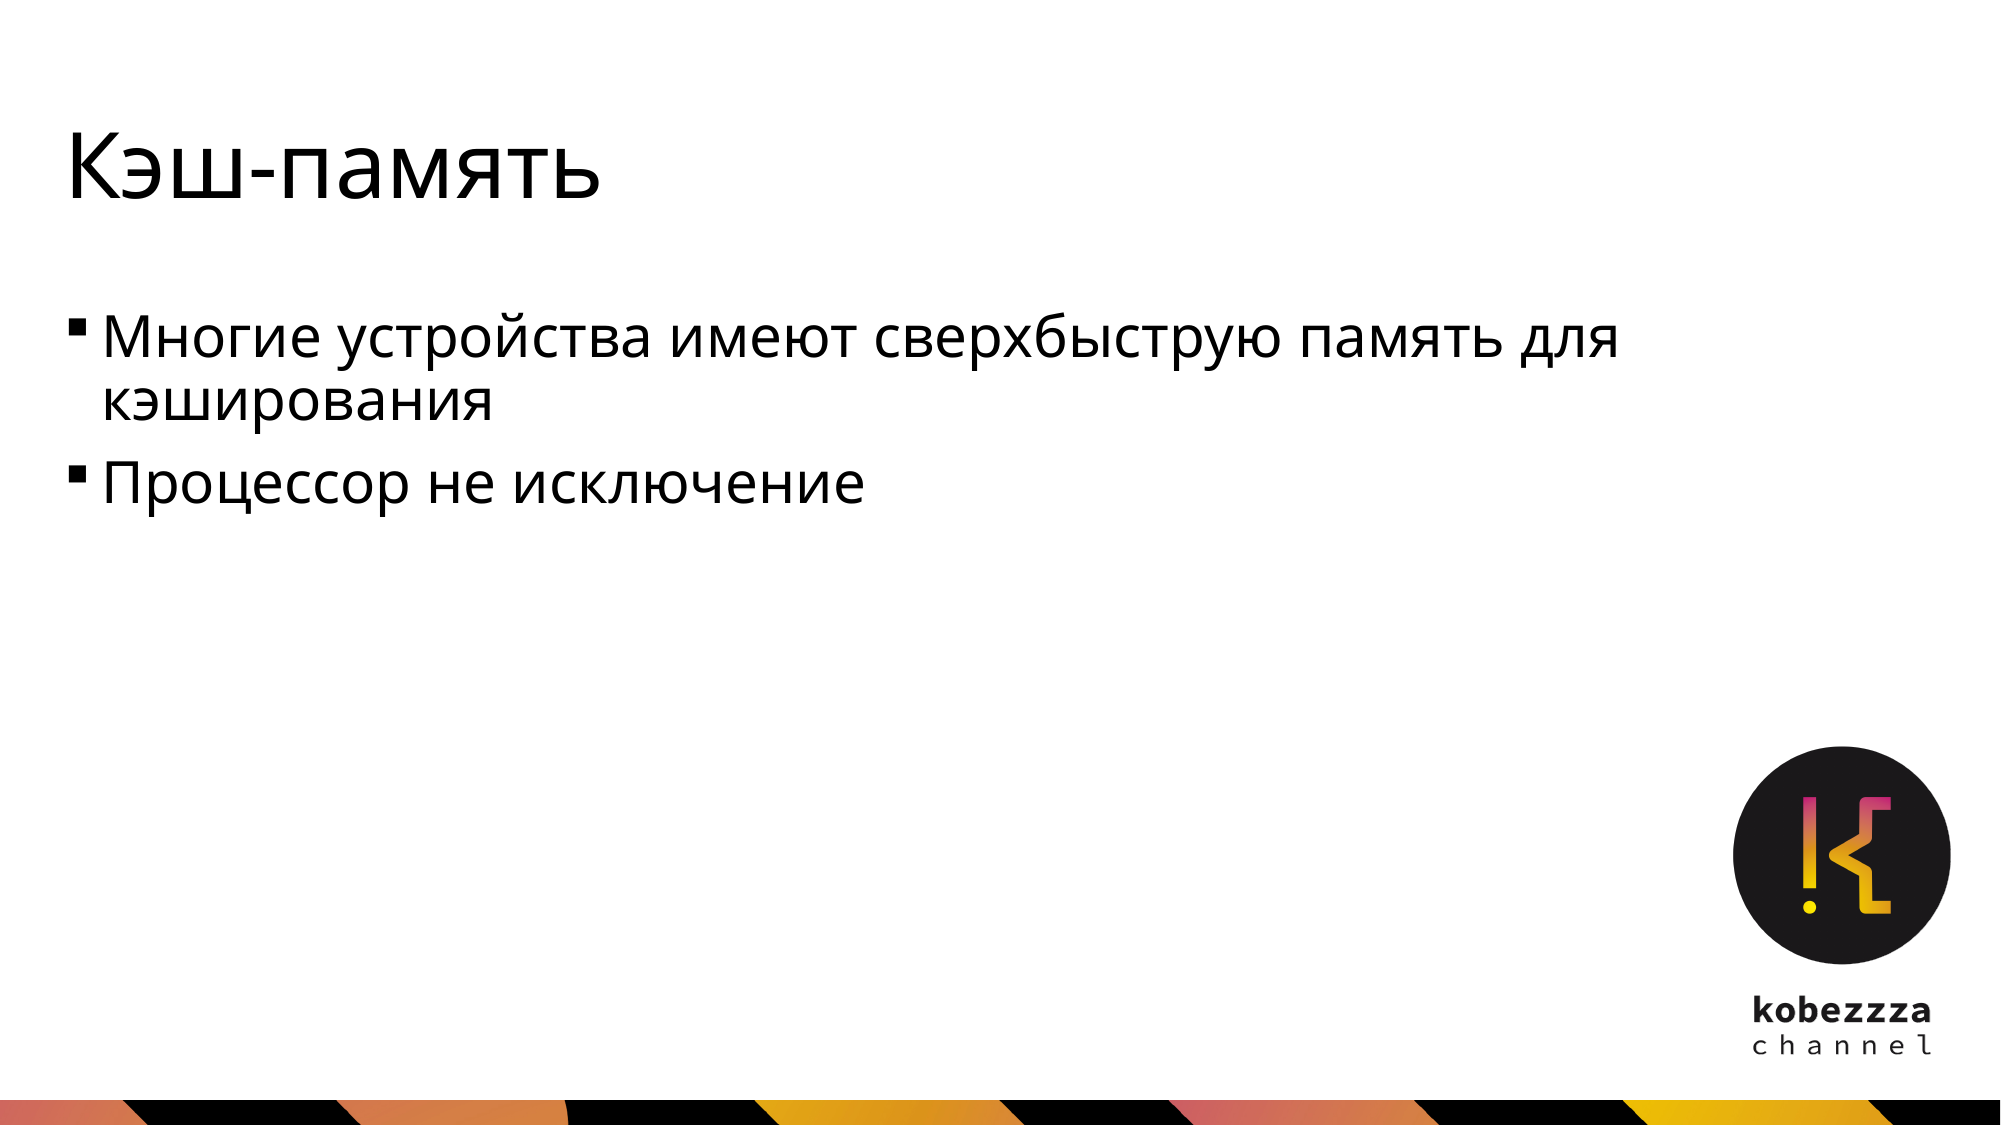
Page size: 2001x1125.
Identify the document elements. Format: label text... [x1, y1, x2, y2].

list Многие устройства имеют сверхбыструю память для кэширования Процессор не исключение [49, 299, 1695, 1014]
picture [0, 0, 2001, 1125]
title Кэш-память [49, 59, 1913, 278]
